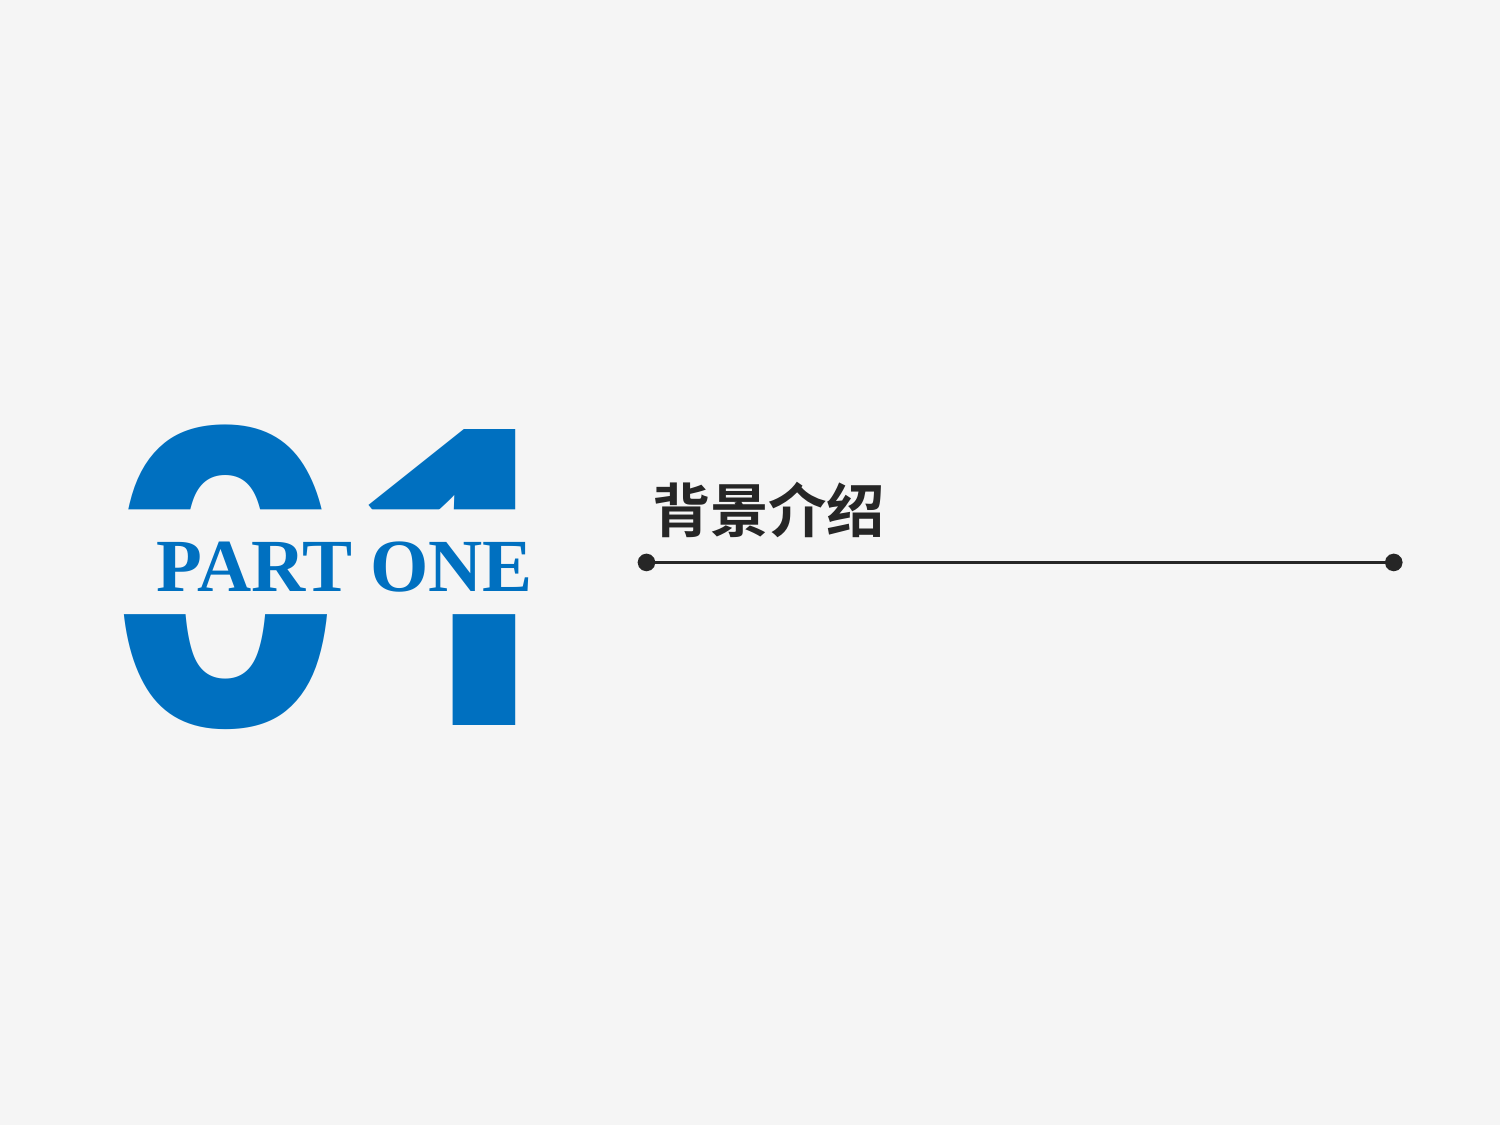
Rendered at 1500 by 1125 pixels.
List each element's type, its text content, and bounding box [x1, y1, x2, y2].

text_box PART ONE [79, 509, 610, 615]
text_box 背景介绍 [637, 466, 1403, 552]
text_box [637, 553, 1403, 572]
text_box 01 [0, 303, 690, 816]
